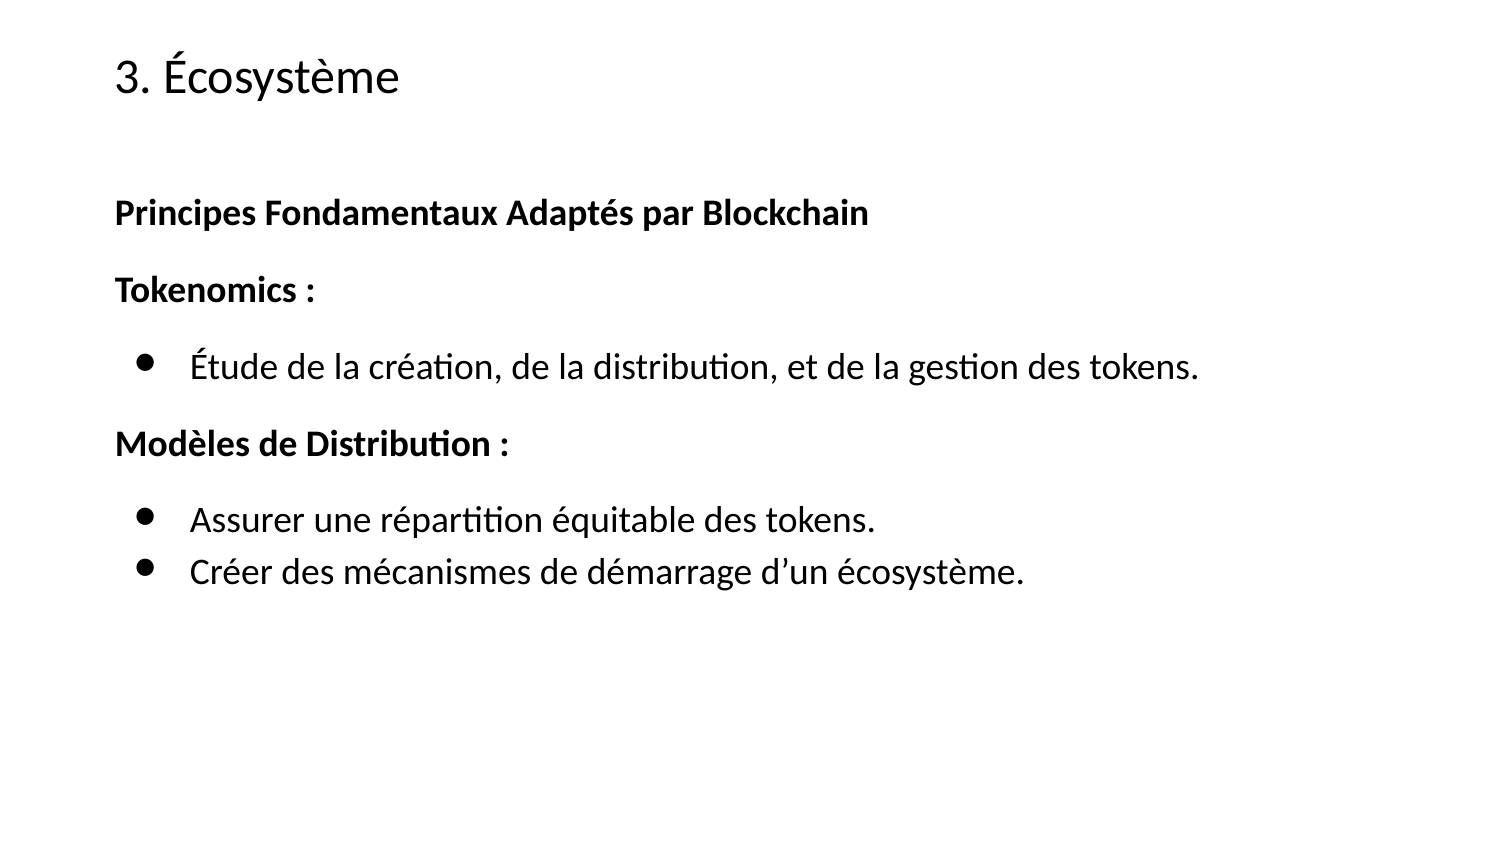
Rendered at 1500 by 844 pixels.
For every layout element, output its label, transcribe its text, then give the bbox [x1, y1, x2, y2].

text_box Principes Fondamentaux Adaptés par Blockchain Tokenomics : Étude de la création, de la distribution, et de la gestion des tokens. Modèles de Distribution : Assurer une répartition équitable des tokens. Créer des mécanismes de démarrage d’un écosystème. [103, 176, 1399, 598]
text_box 3. Écosystème [103, 44, 1397, 117]
